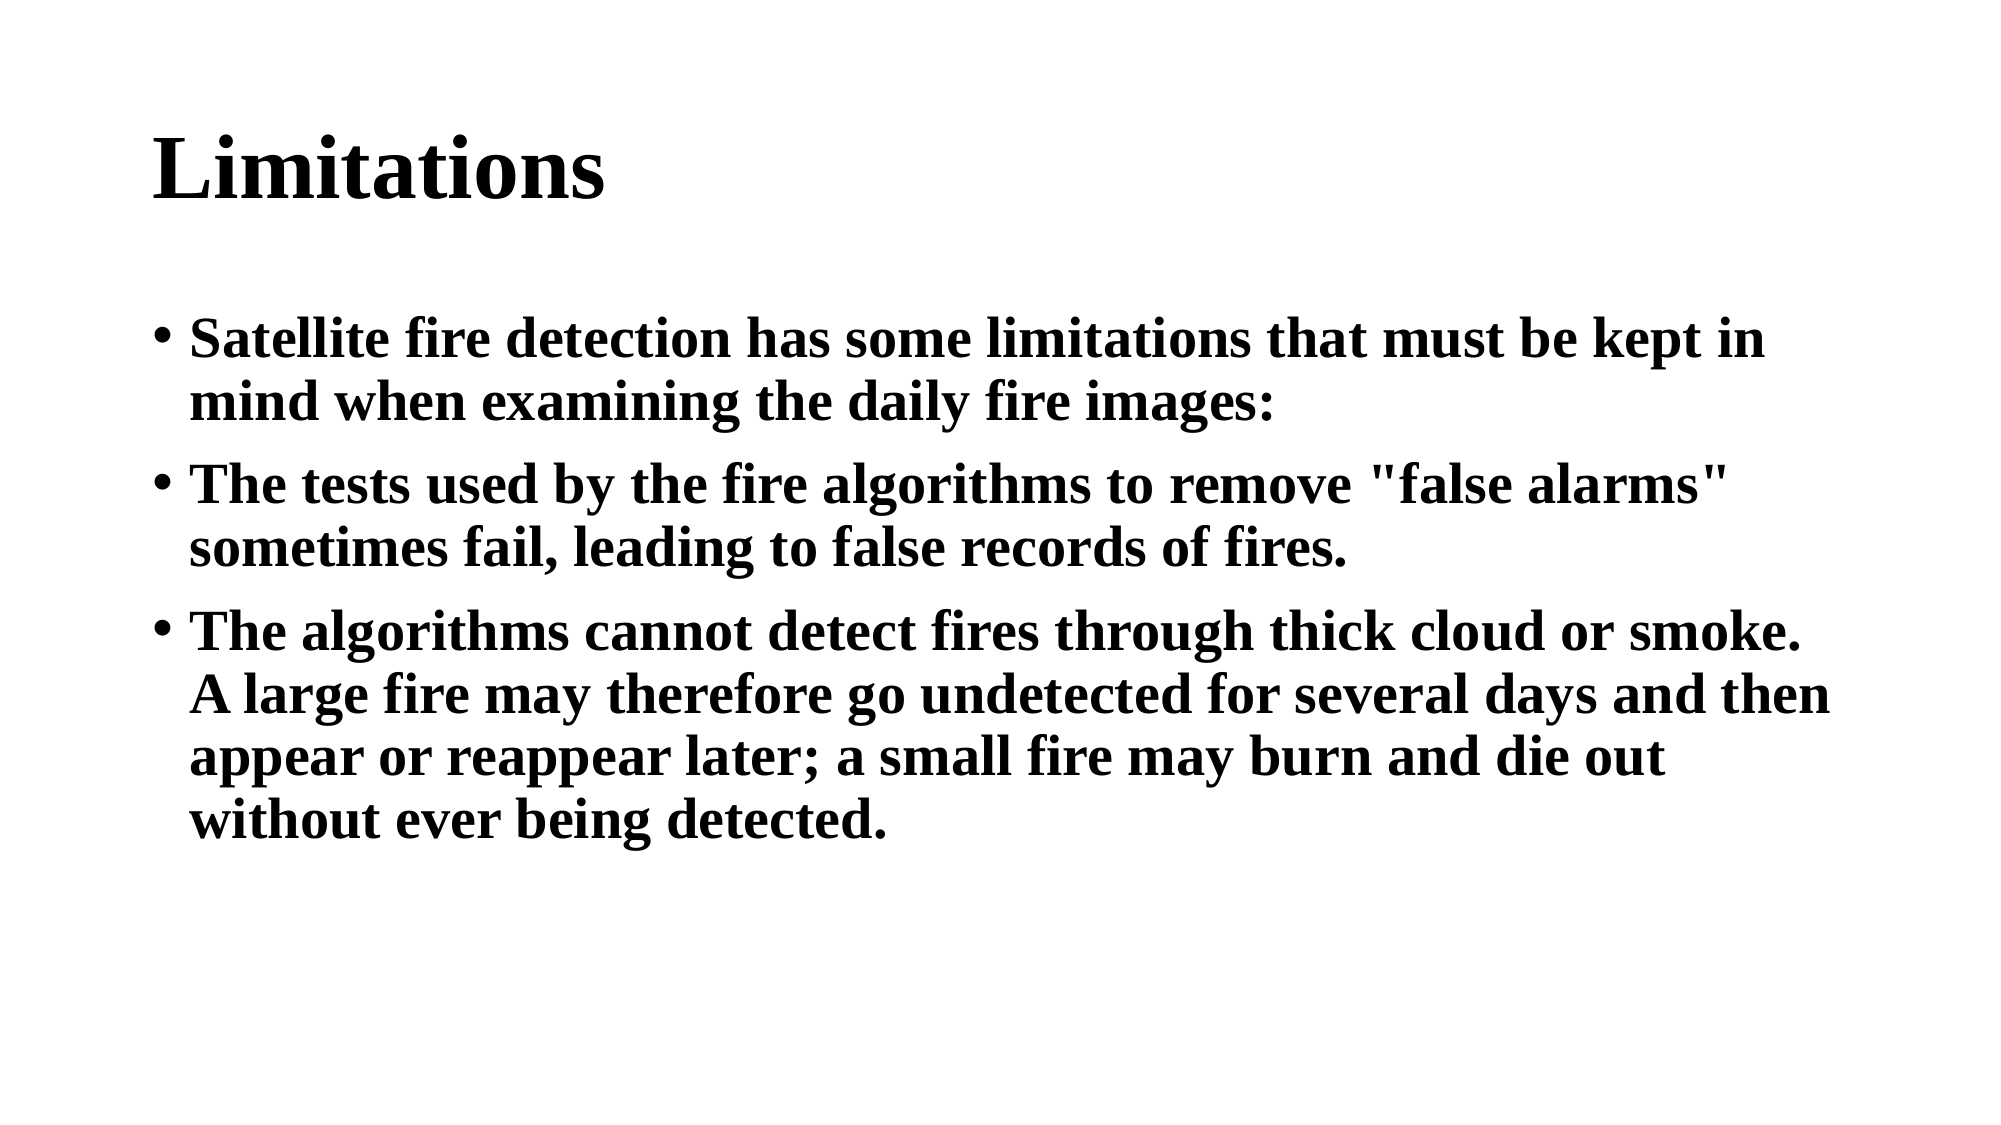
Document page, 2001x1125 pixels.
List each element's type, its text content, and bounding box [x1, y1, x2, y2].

list Satellite fire detection has some limitations that must be kept in mind when examining the daily fire images: The tests used by the fire algorithms to remove "false alarms" sometimes fail, leading to false records of fires. The algorithms cannot detect fires through thick cloud or smoke. A large fire may therefore go undetected for several days and then appear or reappear later; a small fire may burn and die out without ever being detected. [137, 299, 1863, 1014]
title Limitations [137, 59, 1863, 278]
